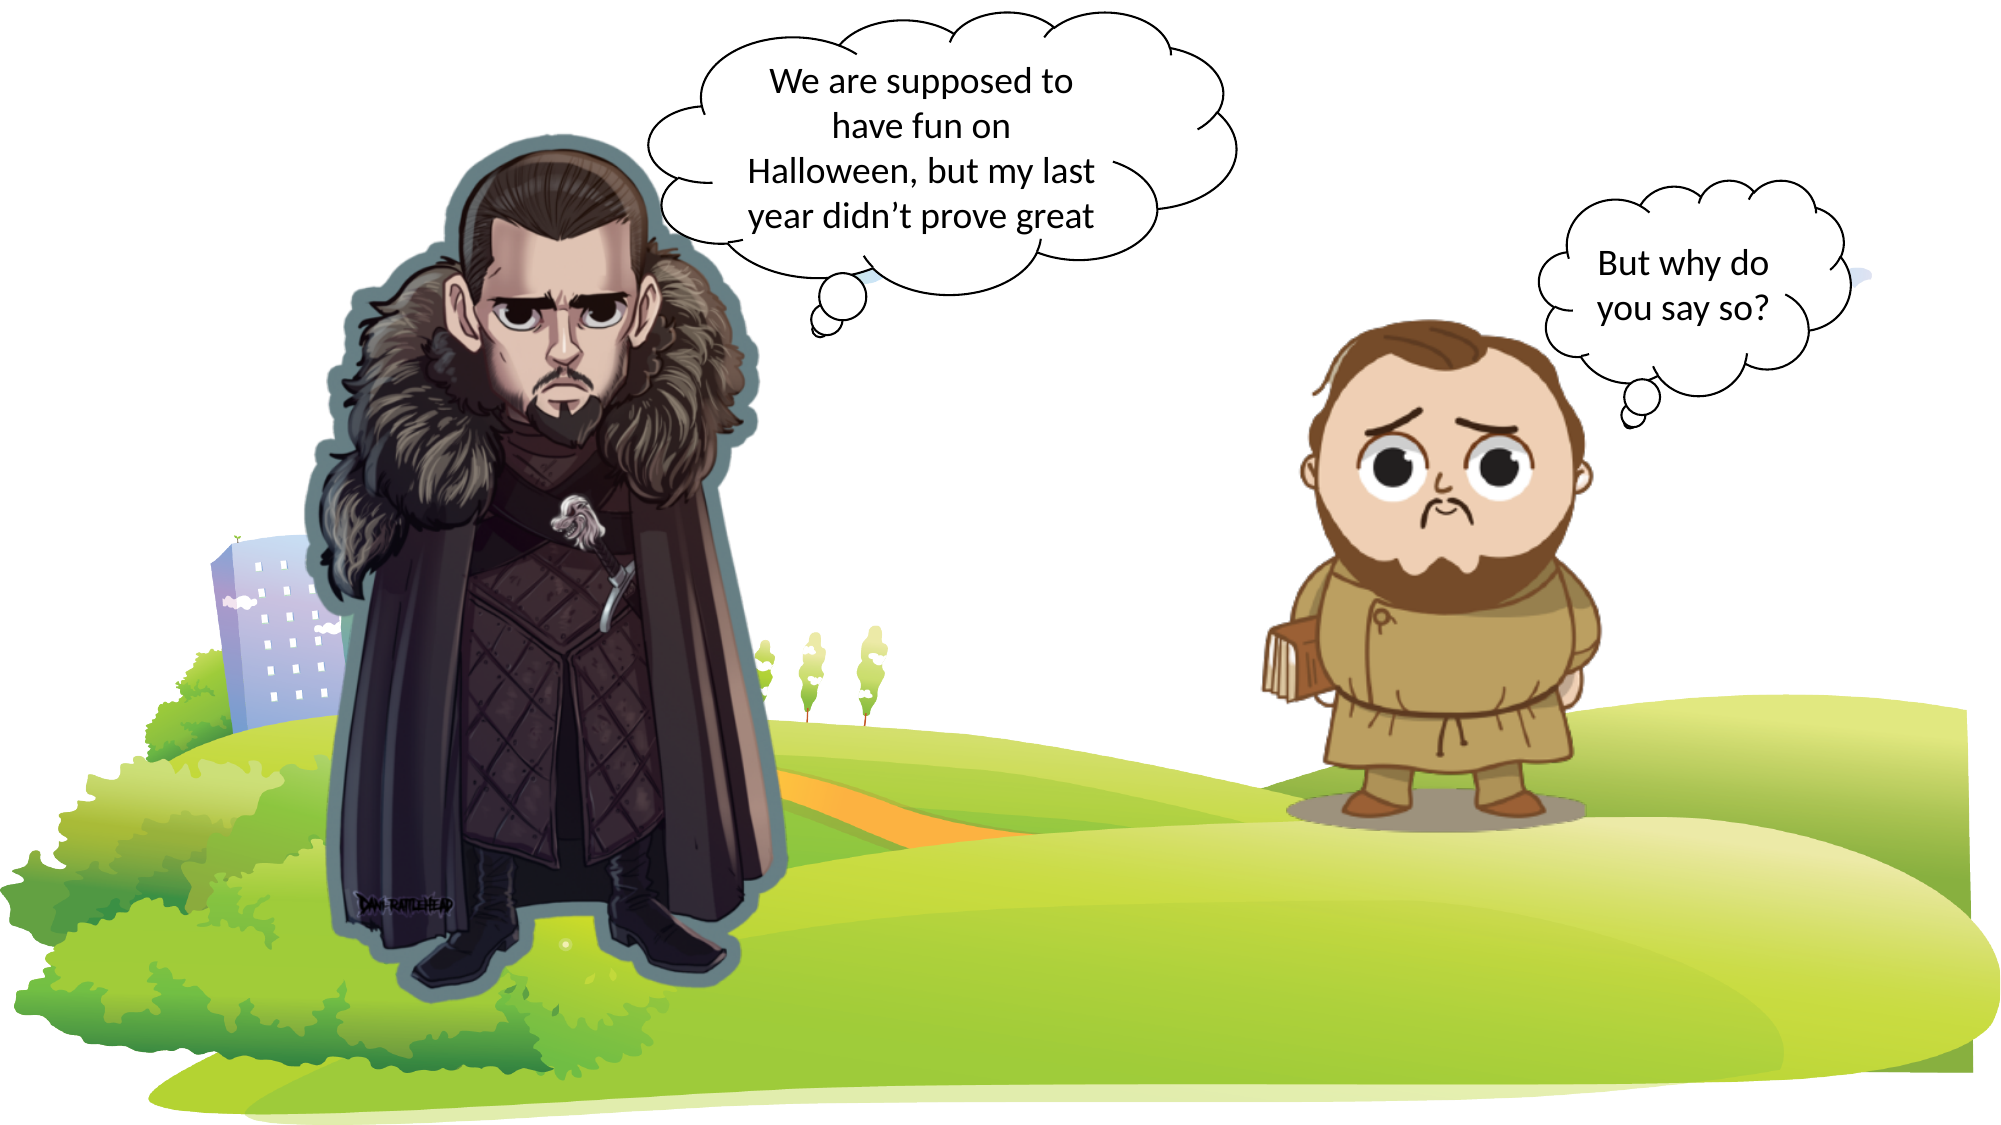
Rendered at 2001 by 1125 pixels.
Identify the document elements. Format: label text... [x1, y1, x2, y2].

text_box We are supposed to have fun on Halloween, but my last year didn’t prove great [699, 11, 1234, 339]
picture [0, 0, 2001, 1125]
